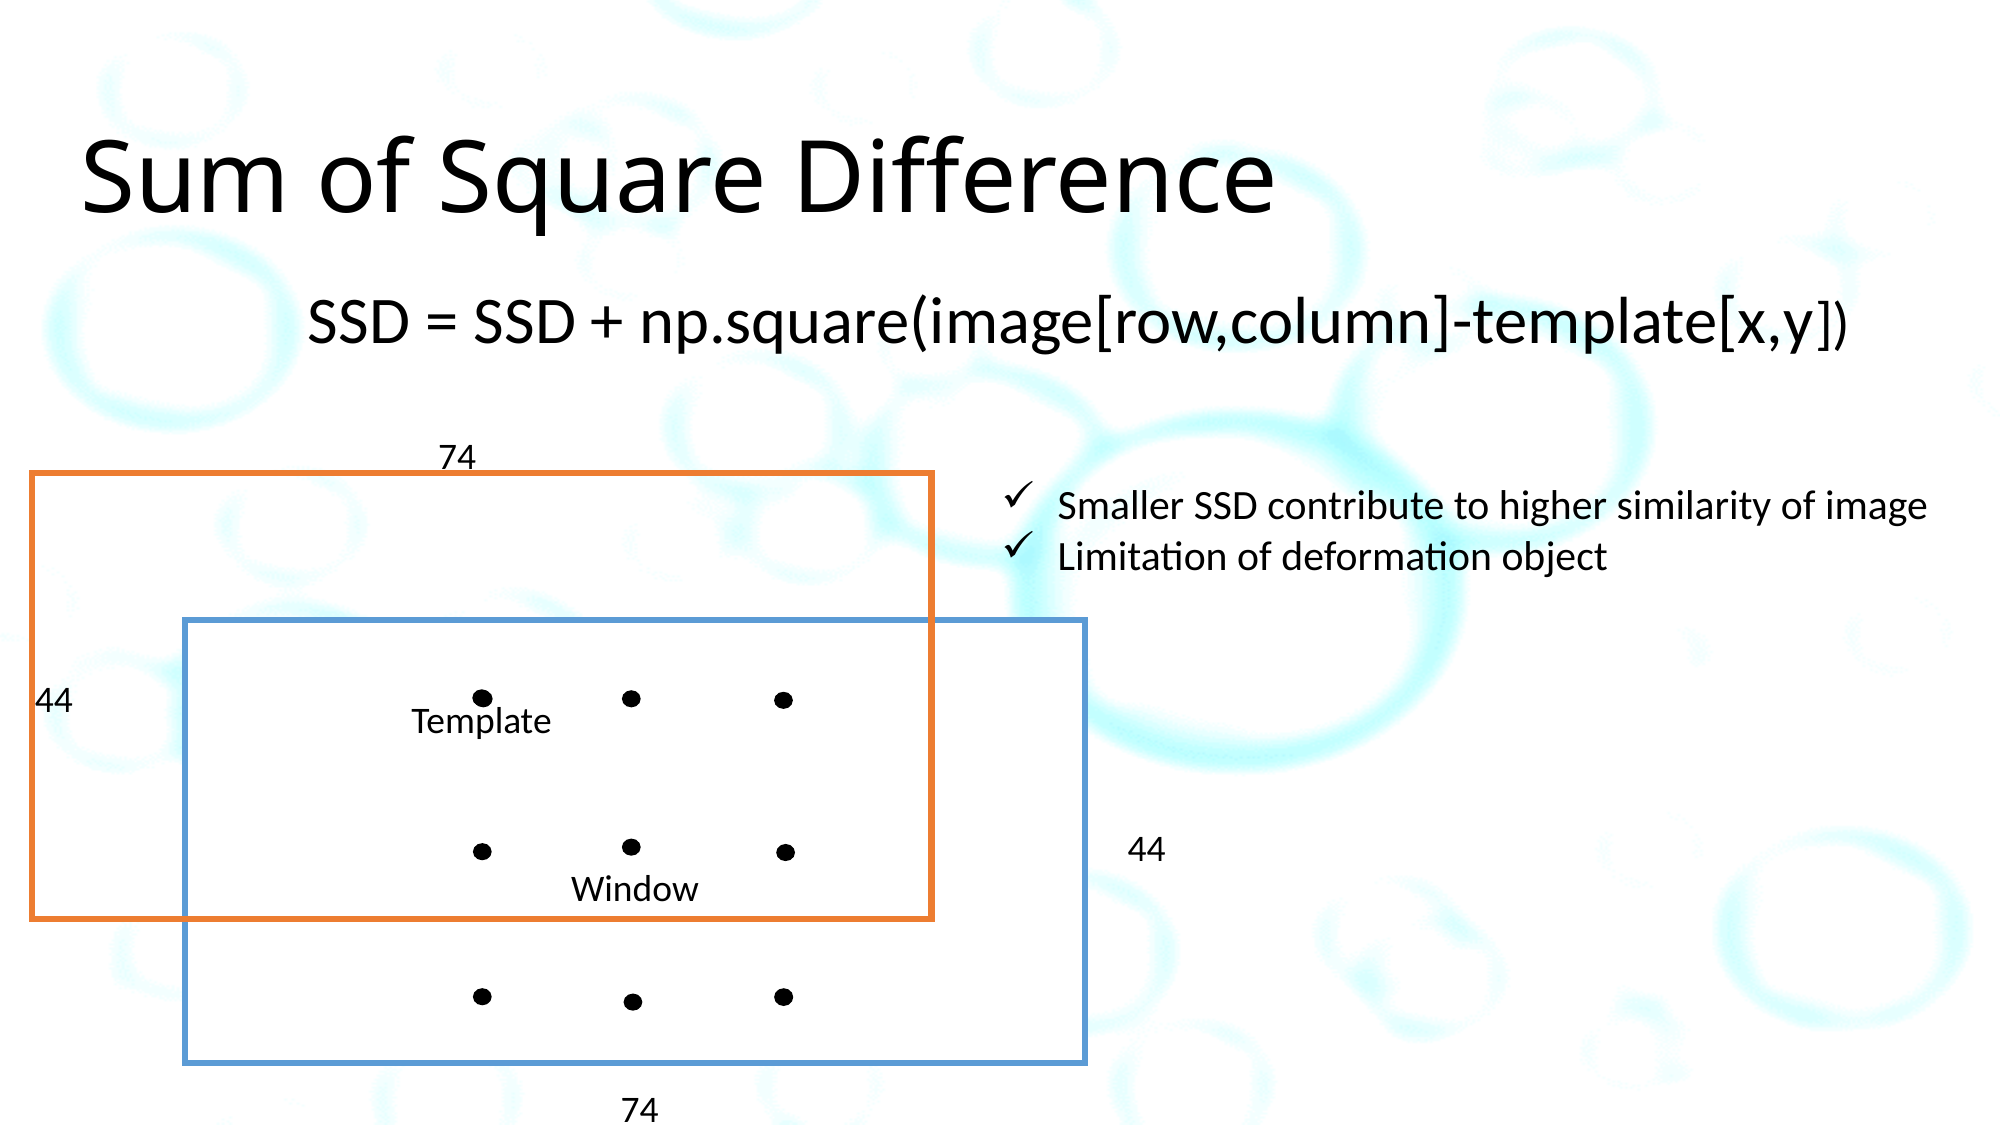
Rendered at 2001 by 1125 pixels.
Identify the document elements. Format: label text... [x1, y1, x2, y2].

text_box [623, 993, 643, 1011]
text_box [472, 988, 492, 1006]
text_box Sum of Square Difference [65, 105, 1295, 240]
text_box Window [184, 619, 1086, 1064]
text_box SSD = SSD + np.square(image[row,column]-template[x,y]) [293, 269, 2000, 364]
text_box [19, 424, 932, 920]
text_box 44 [1113, 816, 1181, 877]
text_box 74 [605, 1077, 674, 1125]
text_box Smaller SSD contribute to higher similarity of image Limitation of deformation object [986, 470, 1944, 586]
text_box [774, 988, 794, 1007]
